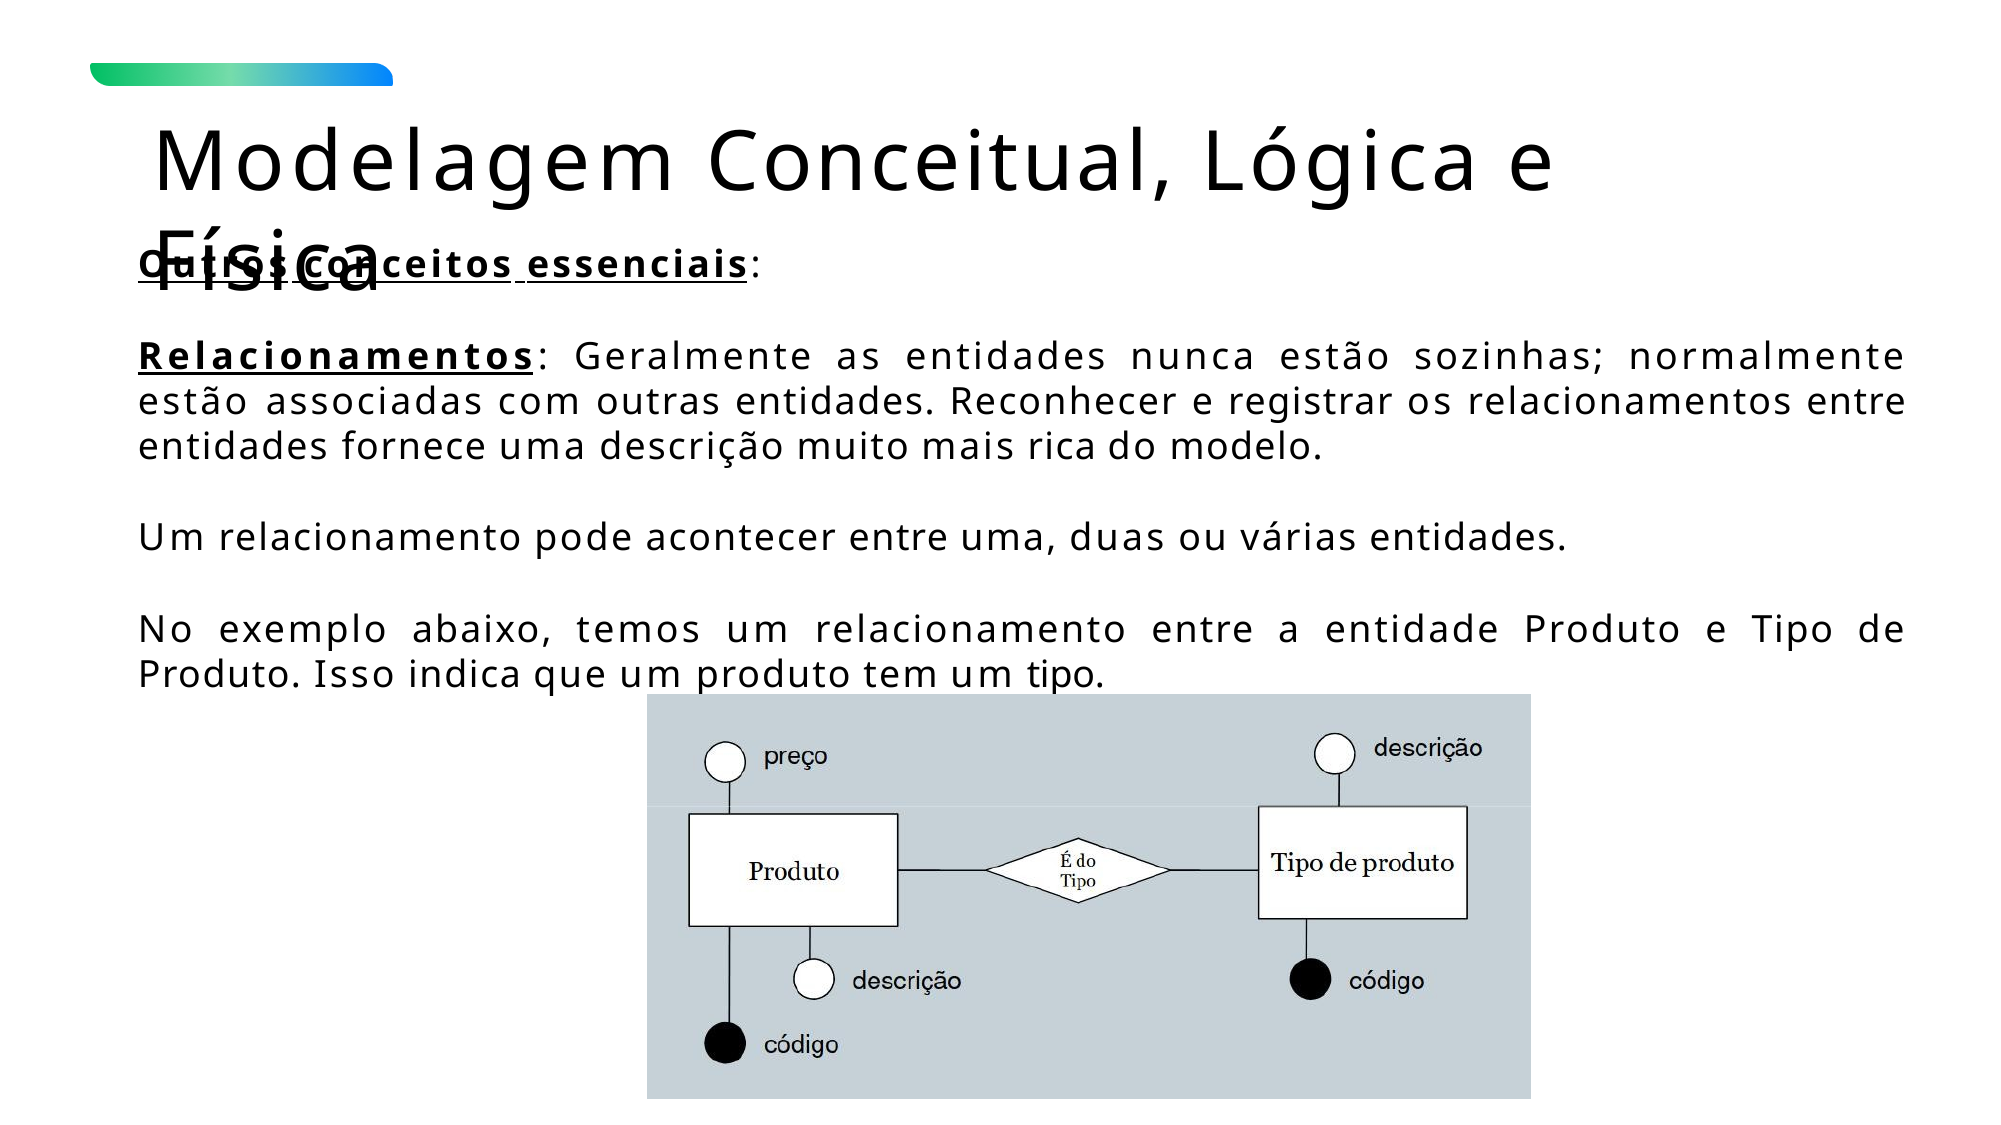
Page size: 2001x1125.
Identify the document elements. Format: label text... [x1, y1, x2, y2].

list Outros conceitos essenciais: Relacionamentos: Geralmente as entidades nunca estão sozinhas; normalmente estão associadas com outras entidades. Reconhecer e registrar os relacionamentos entre entidades fornece uma descrição muito mais rica do modelo. Um relacionamento pode acontecer entre uma, duas ou várias entidades. No exemplo abaixo, temos um relacionamento entre a entidade Produto e Tipo de Produto. Isso indica que um produto tem um tipo. [135, 238, 1909, 878]
title Modelagem Conceitual, Lógica e Física [150, 105, 1770, 238]
picture [646, 693, 1532, 1099]
picture [90, 63, 393, 87]
